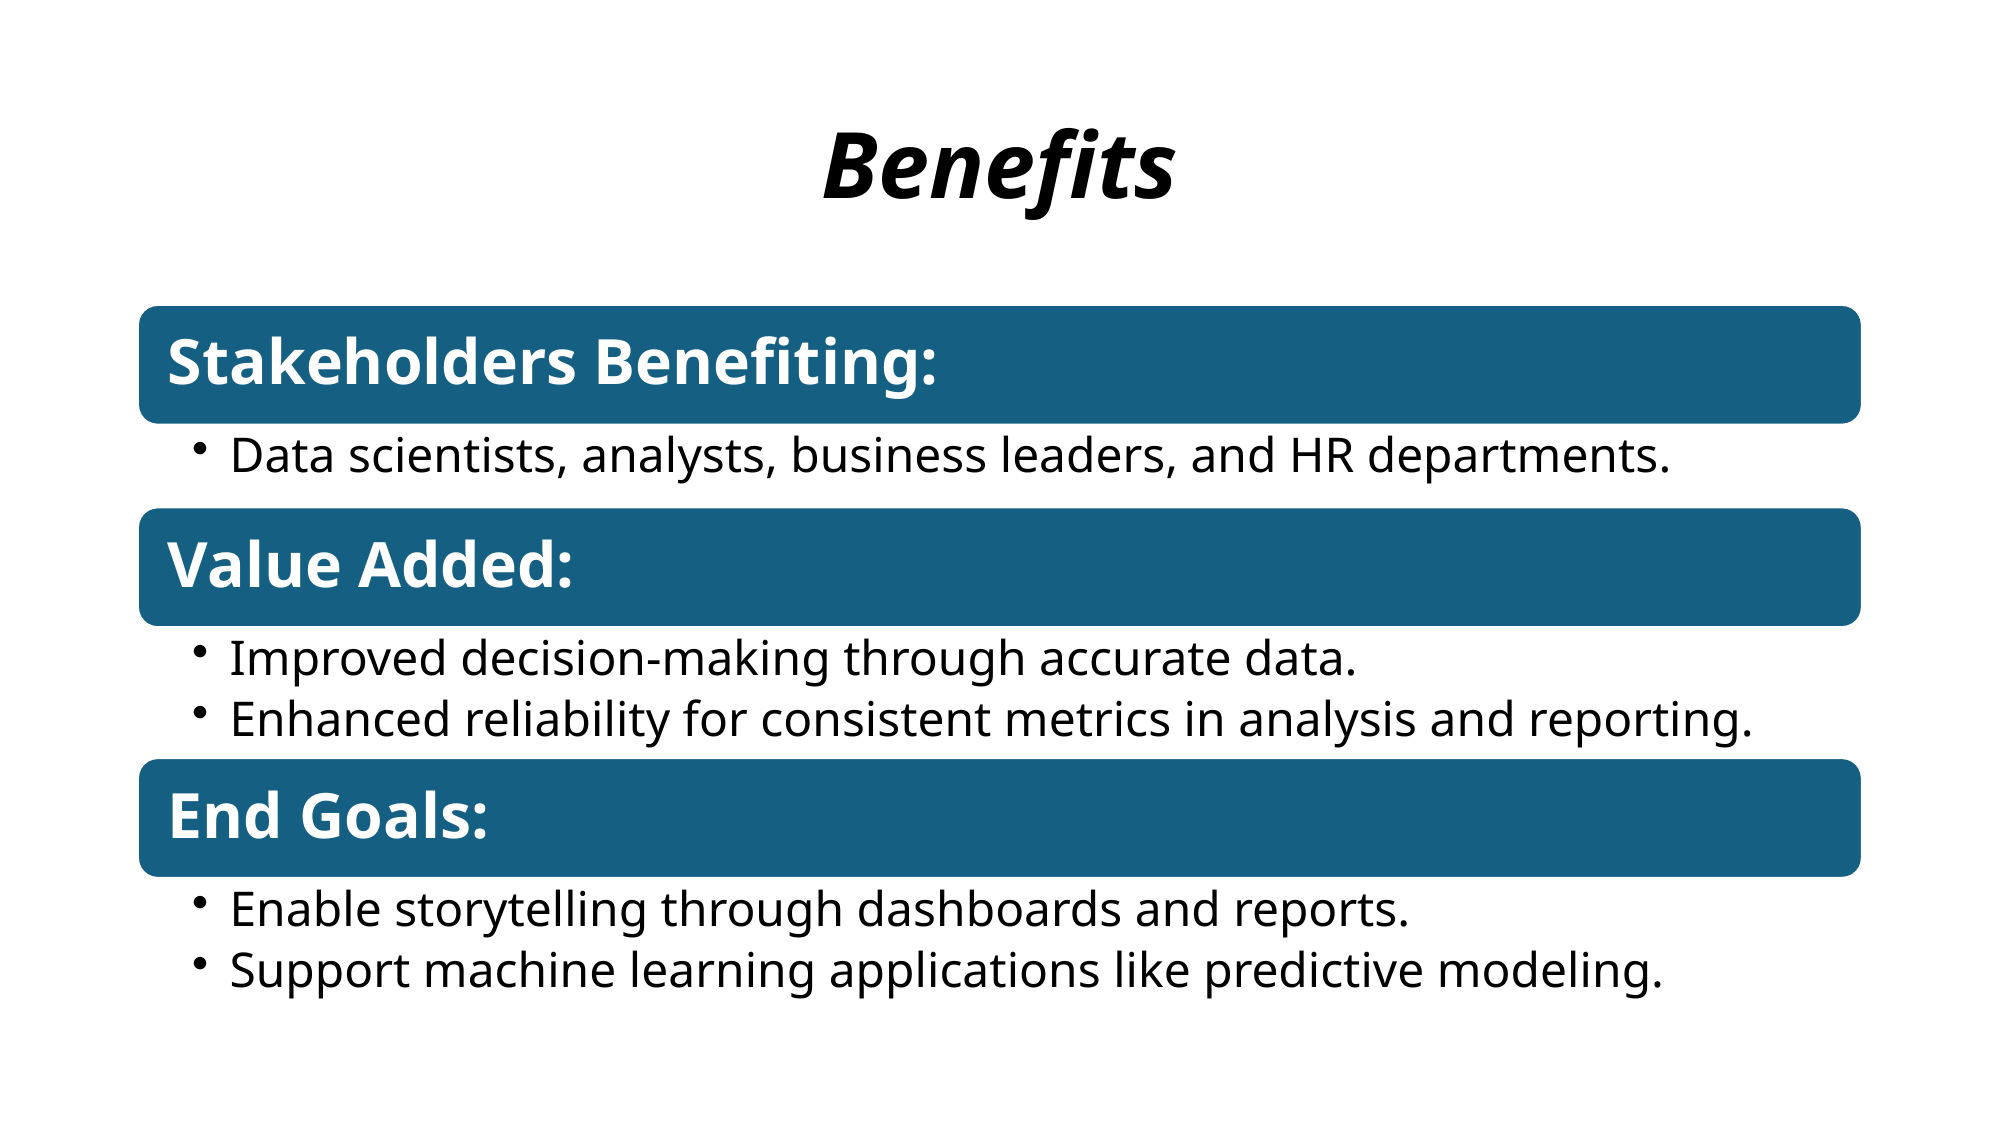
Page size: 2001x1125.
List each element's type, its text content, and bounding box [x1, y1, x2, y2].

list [136, 298, 1863, 1014]
title Benefits [137, 59, 1863, 278]
